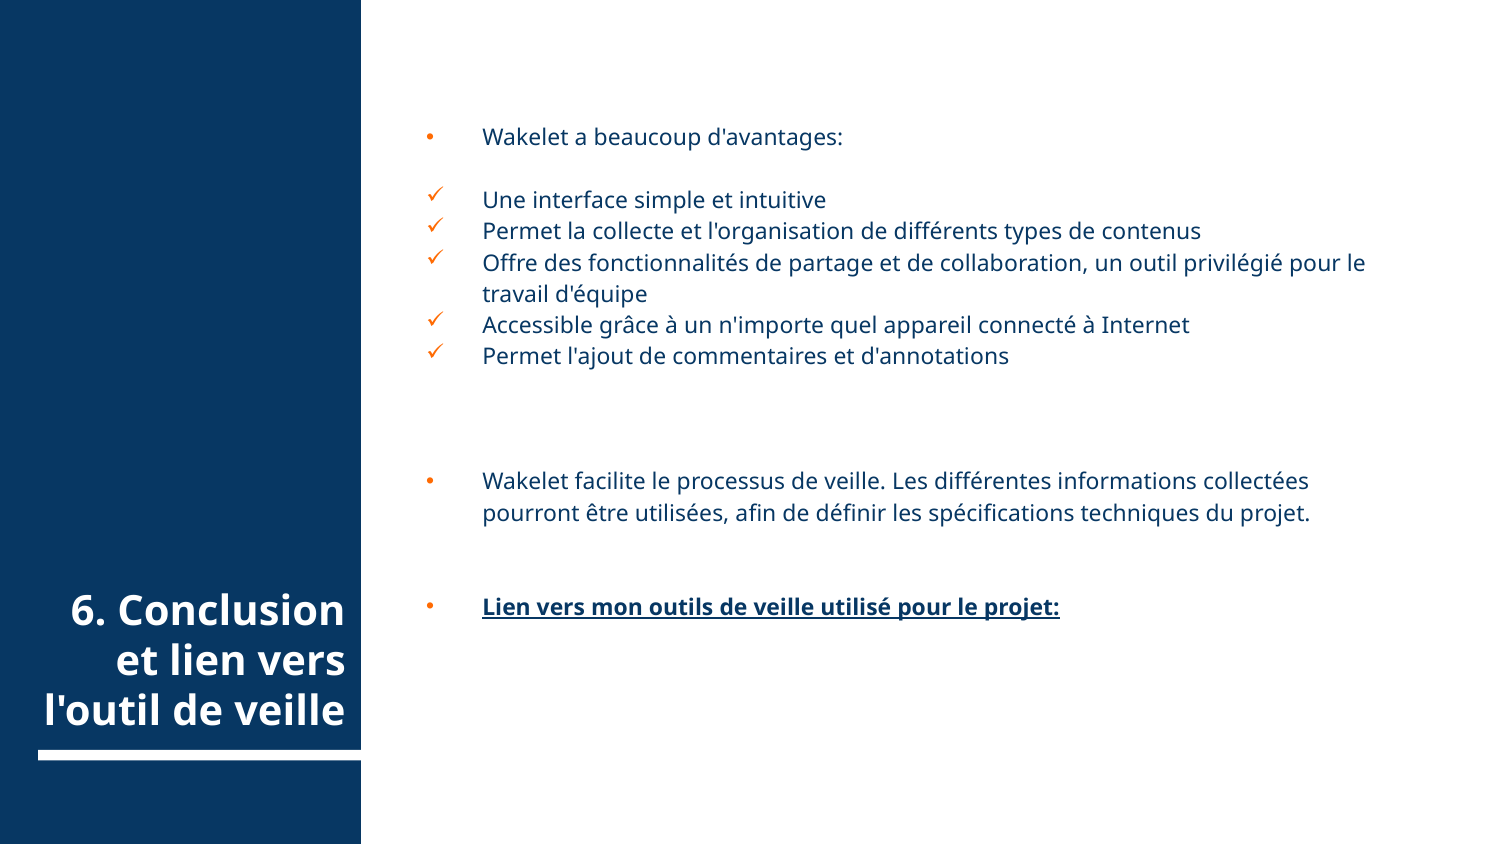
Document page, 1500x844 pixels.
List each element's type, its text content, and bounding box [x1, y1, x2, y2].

subtitle Wakelet a beaucoup d'avantages: Une interface simple et intuitive Permet la collecte et l'organisation de différents types de contenus Offre des fonctionnalités de partage et de collaboration, un outil privilégié pour le travail d'équipe Accessible grâce à un n'importe quel appareil connecté à Internet Permet l'ajout de commentaires et d'annotations Wakelet facilite le processus de veille. Les différentes informations collectées pourront être utilisées, afin de définir les spécifications techniques du projet. Lien vers mon outils de veille utilisé pour le projet: [392, 103, 1424, 756]
title 6. Conclusion et lien vers l'outil de veille [20, 471, 361, 749]
